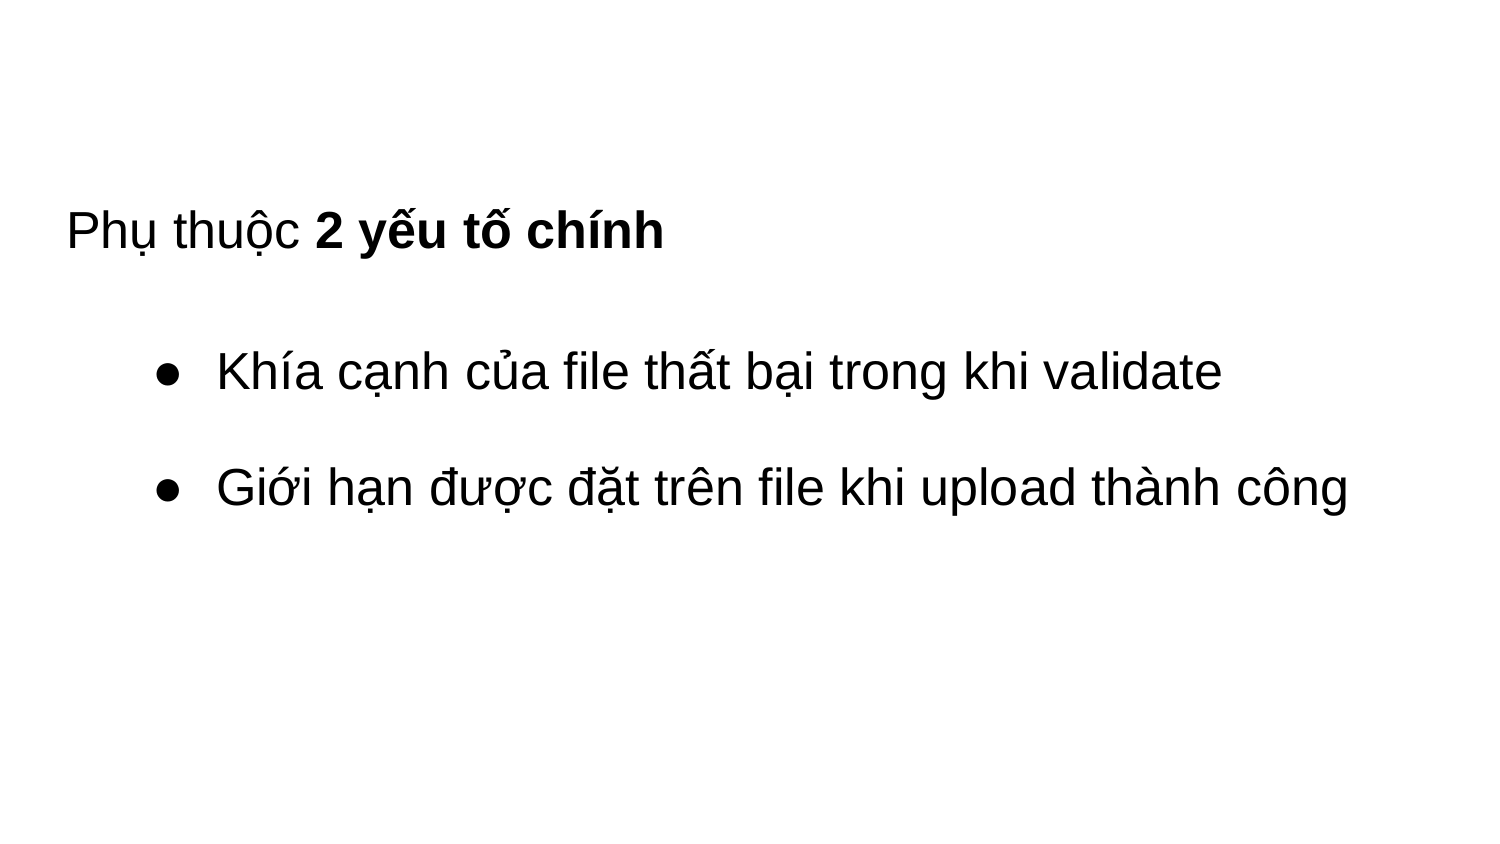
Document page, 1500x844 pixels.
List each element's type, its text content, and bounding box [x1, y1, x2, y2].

list Phụ thuộc 2 yếu tố chính Khía cạnh của file thất bại trong khi validate Giới hạn được đặt trên file khi upload thành công [51, 178, 1449, 739]
